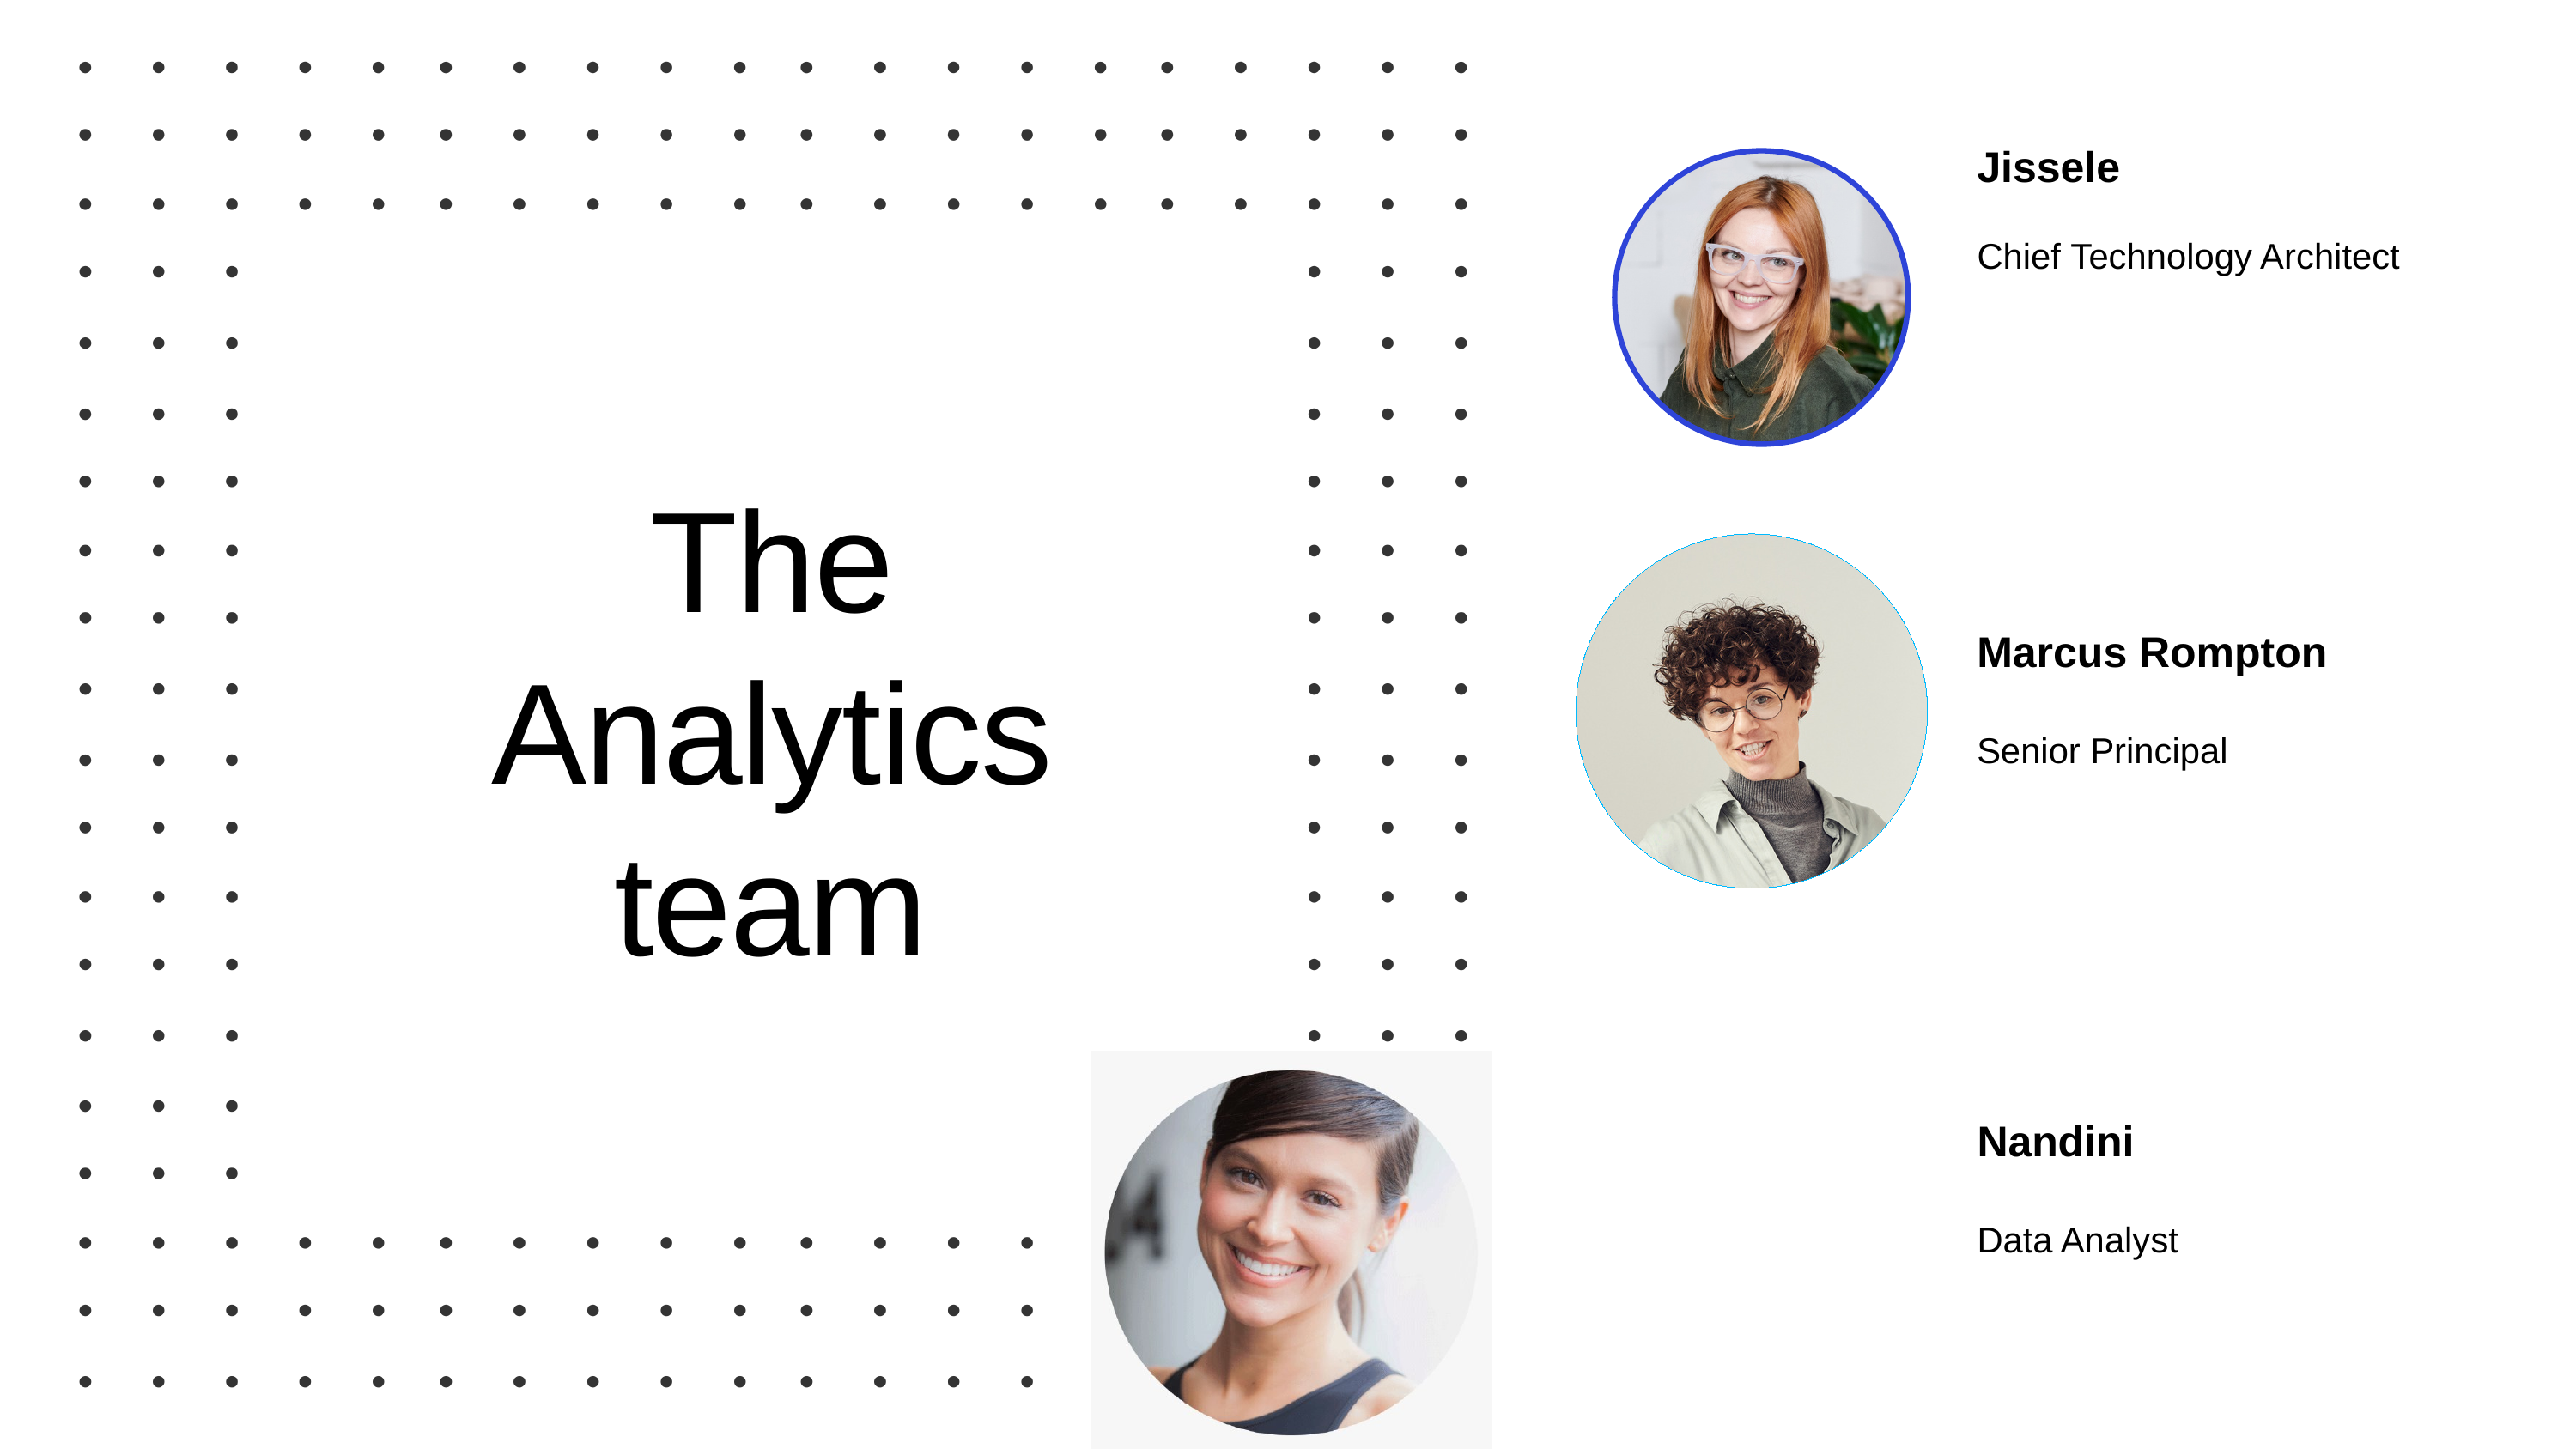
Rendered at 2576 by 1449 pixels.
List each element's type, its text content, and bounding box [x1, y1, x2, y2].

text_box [70, 57, 1472, 1392]
text_box [1576, 533, 1928, 888]
picture [1090, 1051, 1492, 1449]
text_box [1607, 148, 1916, 447]
text_box Jissele Chief Technology Architect [1964, 132, 2533, 326]
text_box Nandini Data Analyst [1964, 1106, 2533, 1266]
text_box Marcus Rompton Senior Principal [1964, 618, 2533, 778]
